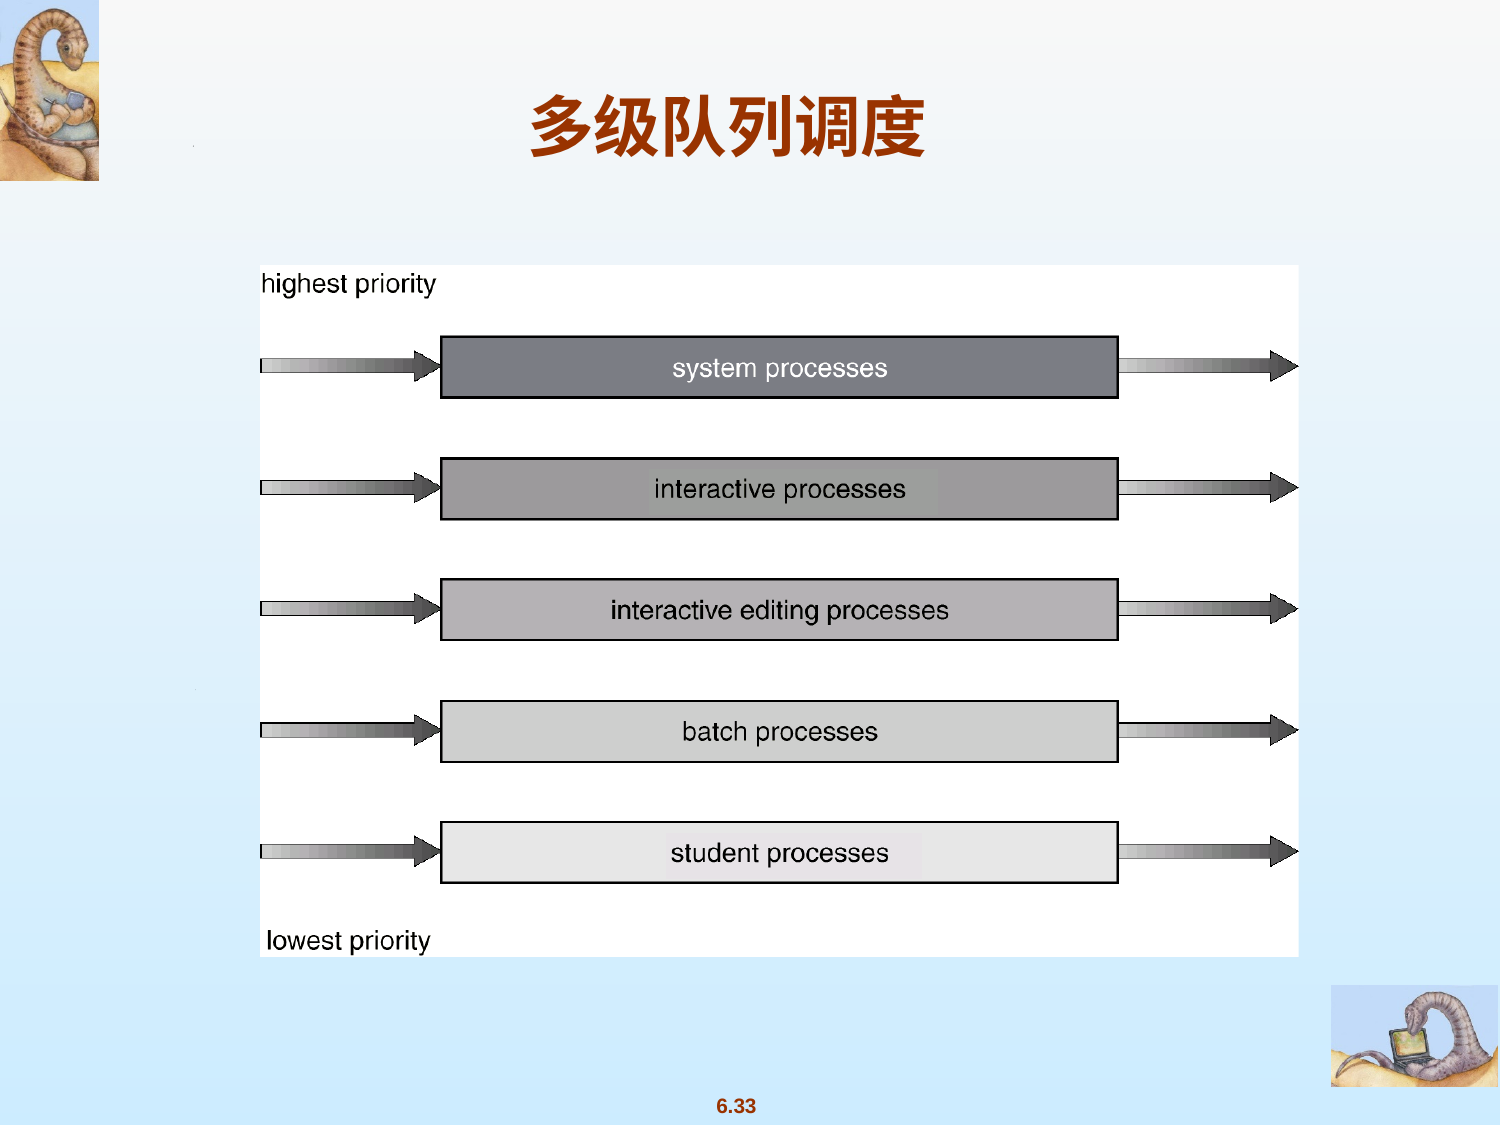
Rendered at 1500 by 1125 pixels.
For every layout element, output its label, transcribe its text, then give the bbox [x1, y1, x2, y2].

title 多级队列调度 [125, 53, 1330, 172]
picture [1331, 985, 1498, 1087]
picture [260, 265, 1299, 957]
picture [0, 0, 99, 181]
